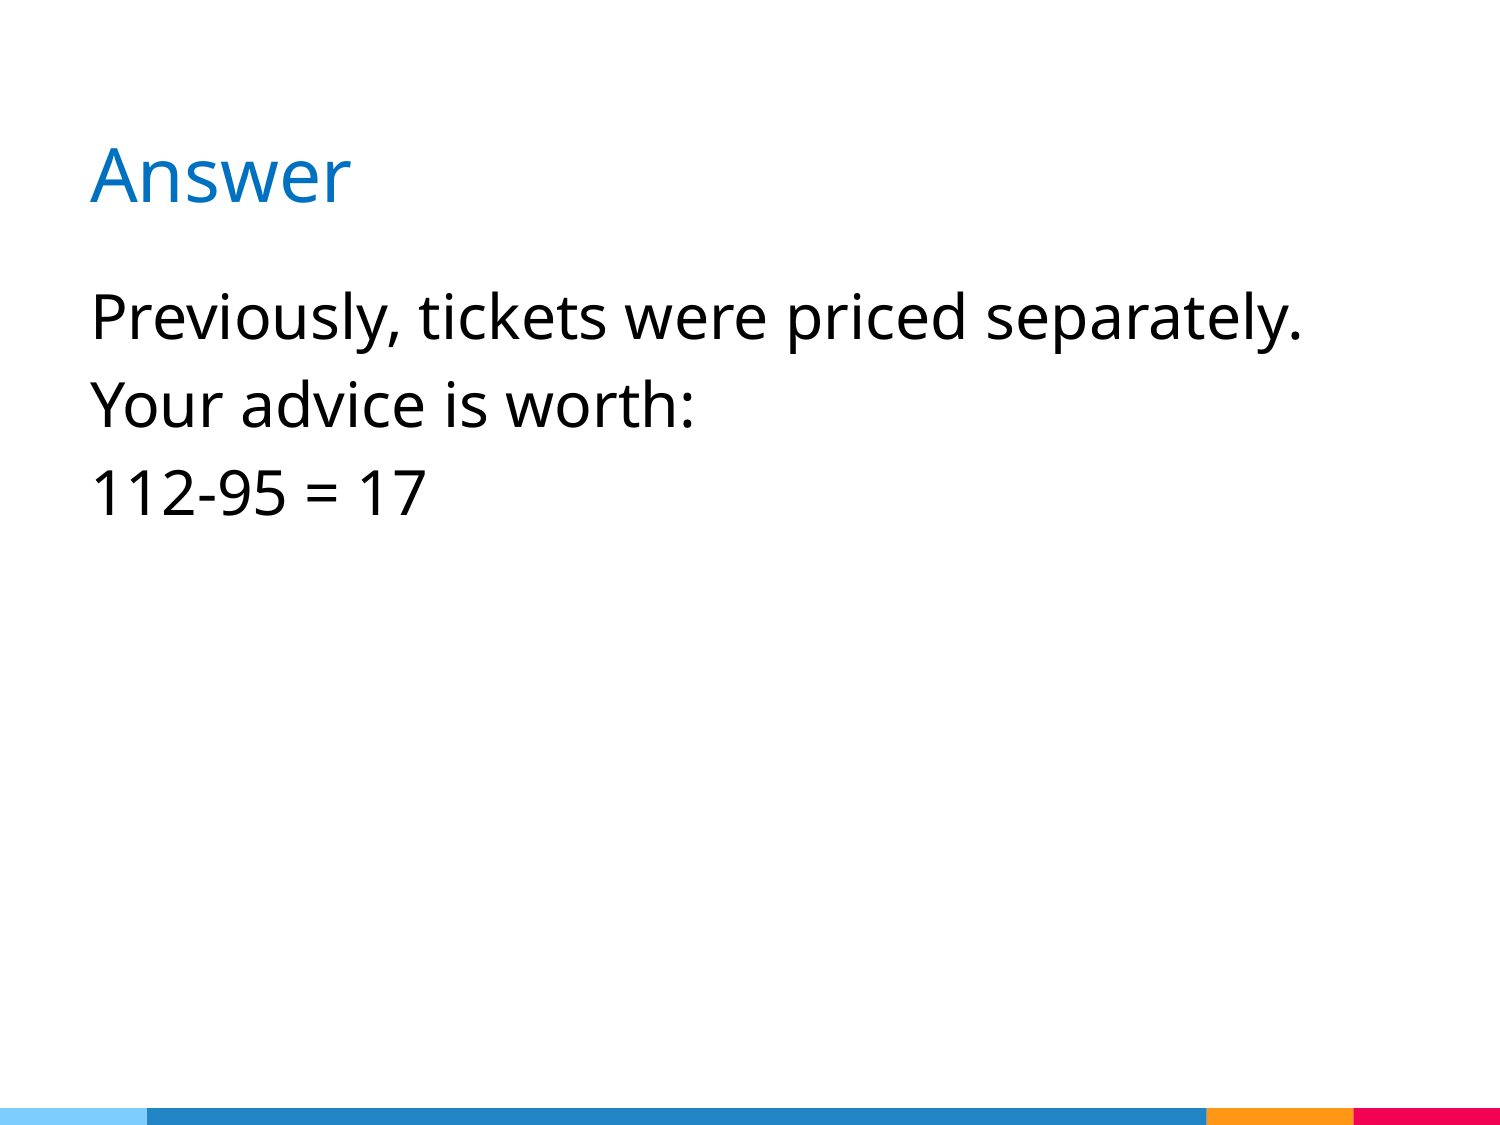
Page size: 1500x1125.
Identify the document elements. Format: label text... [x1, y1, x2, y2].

title Answer [75, 45, 1425, 233]
list Previously, tickets were priced separately. Your advice is worth: 112-95 = 17 [75, 262, 1425, 1005]
